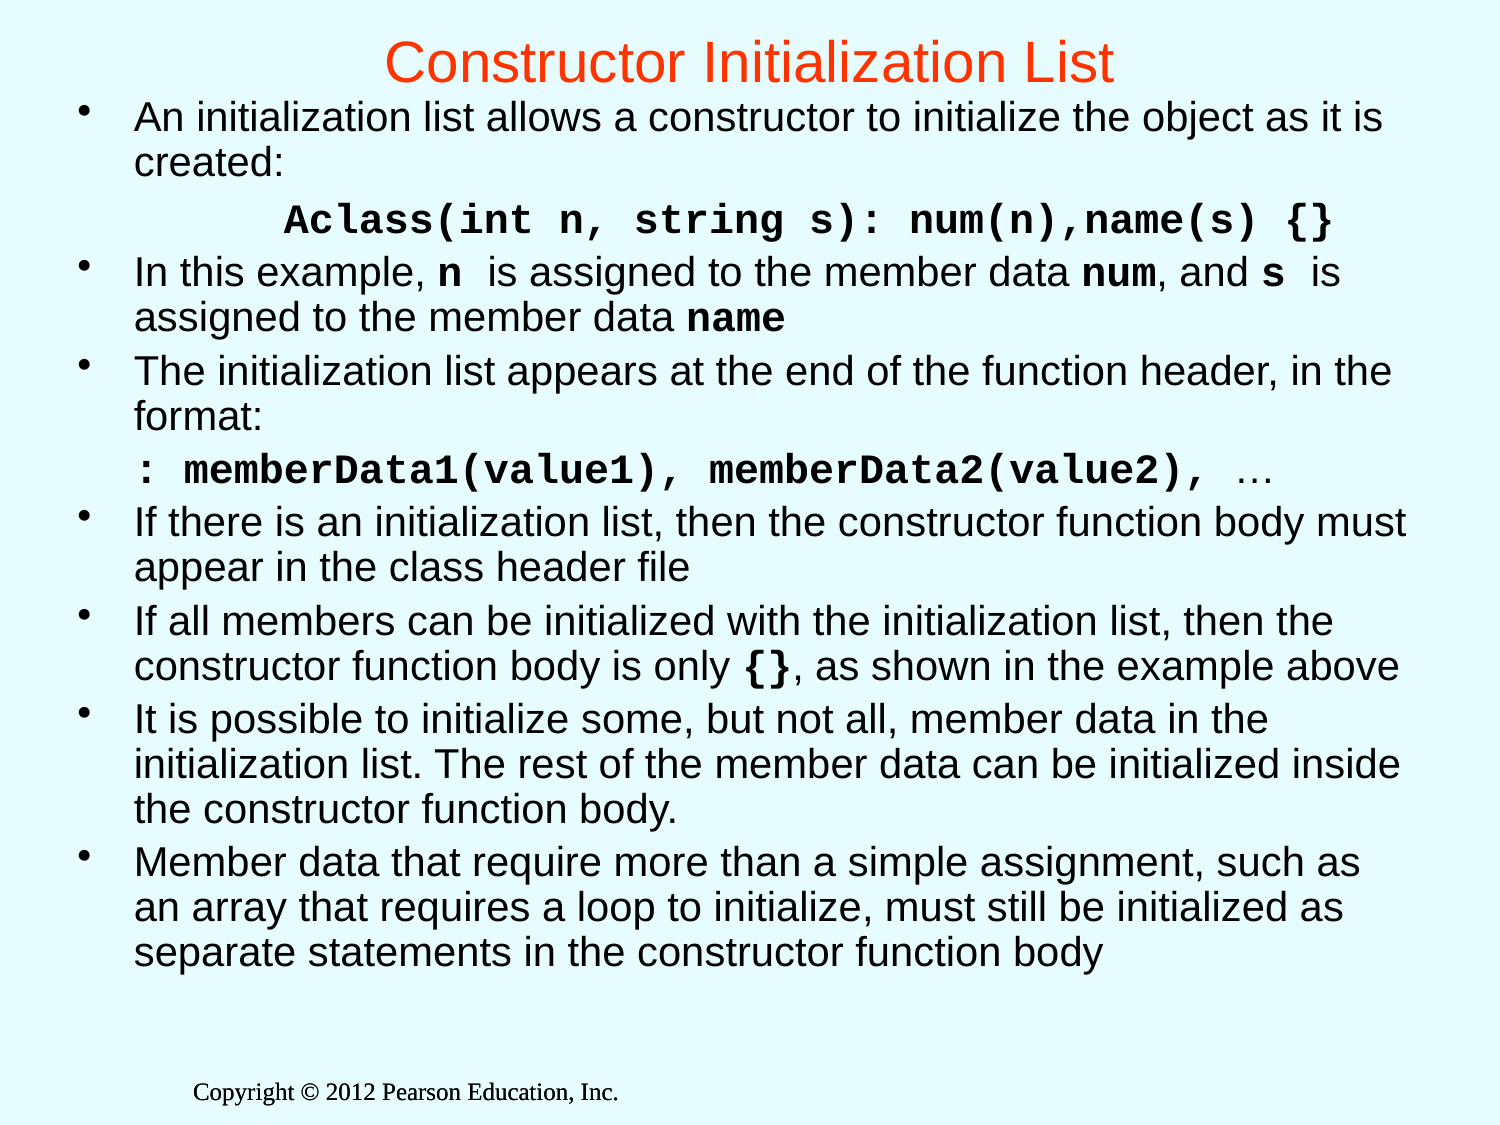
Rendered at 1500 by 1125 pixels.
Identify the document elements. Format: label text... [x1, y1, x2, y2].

title Constructor Initialization List [74, 24, 1426, 87]
list An initialization list allows a constructor to initialize the object as it is created: Aclass(int n, string s): num(n),name(s) {} In this example, n is assigned to the member data num, and s is assigned to the member data name The initialization list appears at the end of the function header, in the format: : memberData1(value1), memberData2(value2), … If there is an initialization list, then the constructor function body must appear in the class header file If all members can be initialized with the initialization list, then the constructor function body is only {}, as shown in the example above It is possible to initialize some, but not all, member data in the initialization list. The rest of the member data can be initialized inside the constructor function body. Member data that require more than a simple assignment, such as an array that requires a loop to initialize, must still be initialized as separate statements in the constructor function body [62, 87, 1426, 1038]
